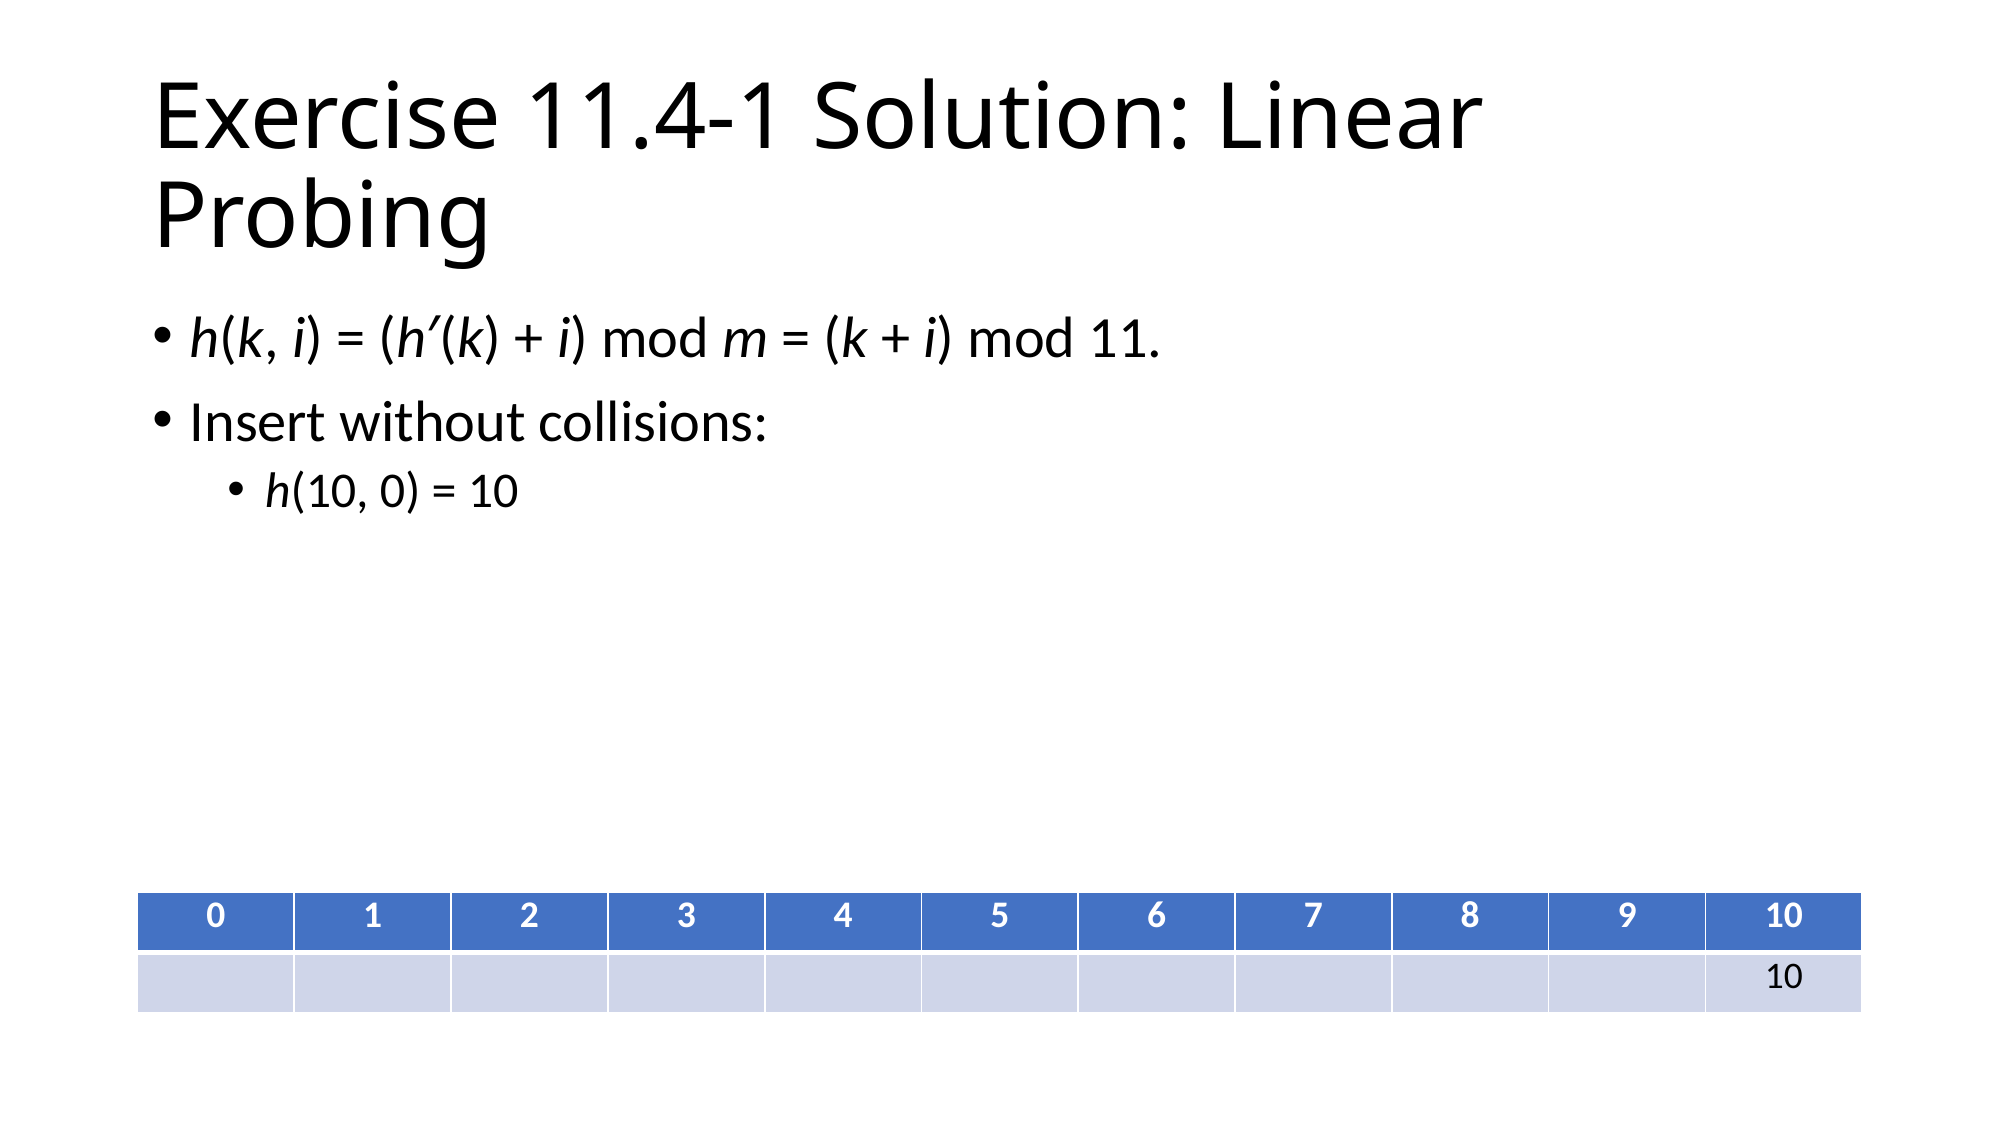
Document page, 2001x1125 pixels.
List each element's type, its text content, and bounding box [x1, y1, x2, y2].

table_header 5 [922, 893, 1077, 950]
table_cell [922, 955, 1077, 1012]
table_cell [766, 955, 921, 1012]
table_cell [452, 955, 607, 1012]
table_cell [1236, 955, 1391, 1012]
table_cell 10 [1706, 955, 1861, 1012]
table_header 6 [1079, 893, 1234, 950]
table_header 10 [1706, 893, 1861, 950]
table_header 9 [1549, 893, 1705, 950]
table_header 7 [1236, 893, 1391, 950]
table_header 1 [295, 893, 450, 950]
table_header 8 [1393, 893, 1548, 950]
table_header 3 [609, 893, 764, 950]
table_header 0 [138, 893, 293, 950]
table_cell [138, 955, 293, 1012]
table_cell [609, 955, 764, 1012]
title Exercise 11.4-1 Solution: Linear Probing [137, 59, 1863, 278]
list h(k, i) = (h′(k) + i) mod m = (k + i) mod 11. Insert without collisions: h(10, 0) = 10 [137, 299, 1863, 891]
table_cell [1393, 955, 1548, 1012]
table_header 4 [766, 893, 921, 950]
table_cell [1079, 955, 1234, 1012]
table_cell [1549, 955, 1705, 1012]
table_header 2 [452, 893, 607, 950]
table_cell [295, 955, 450, 1012]
